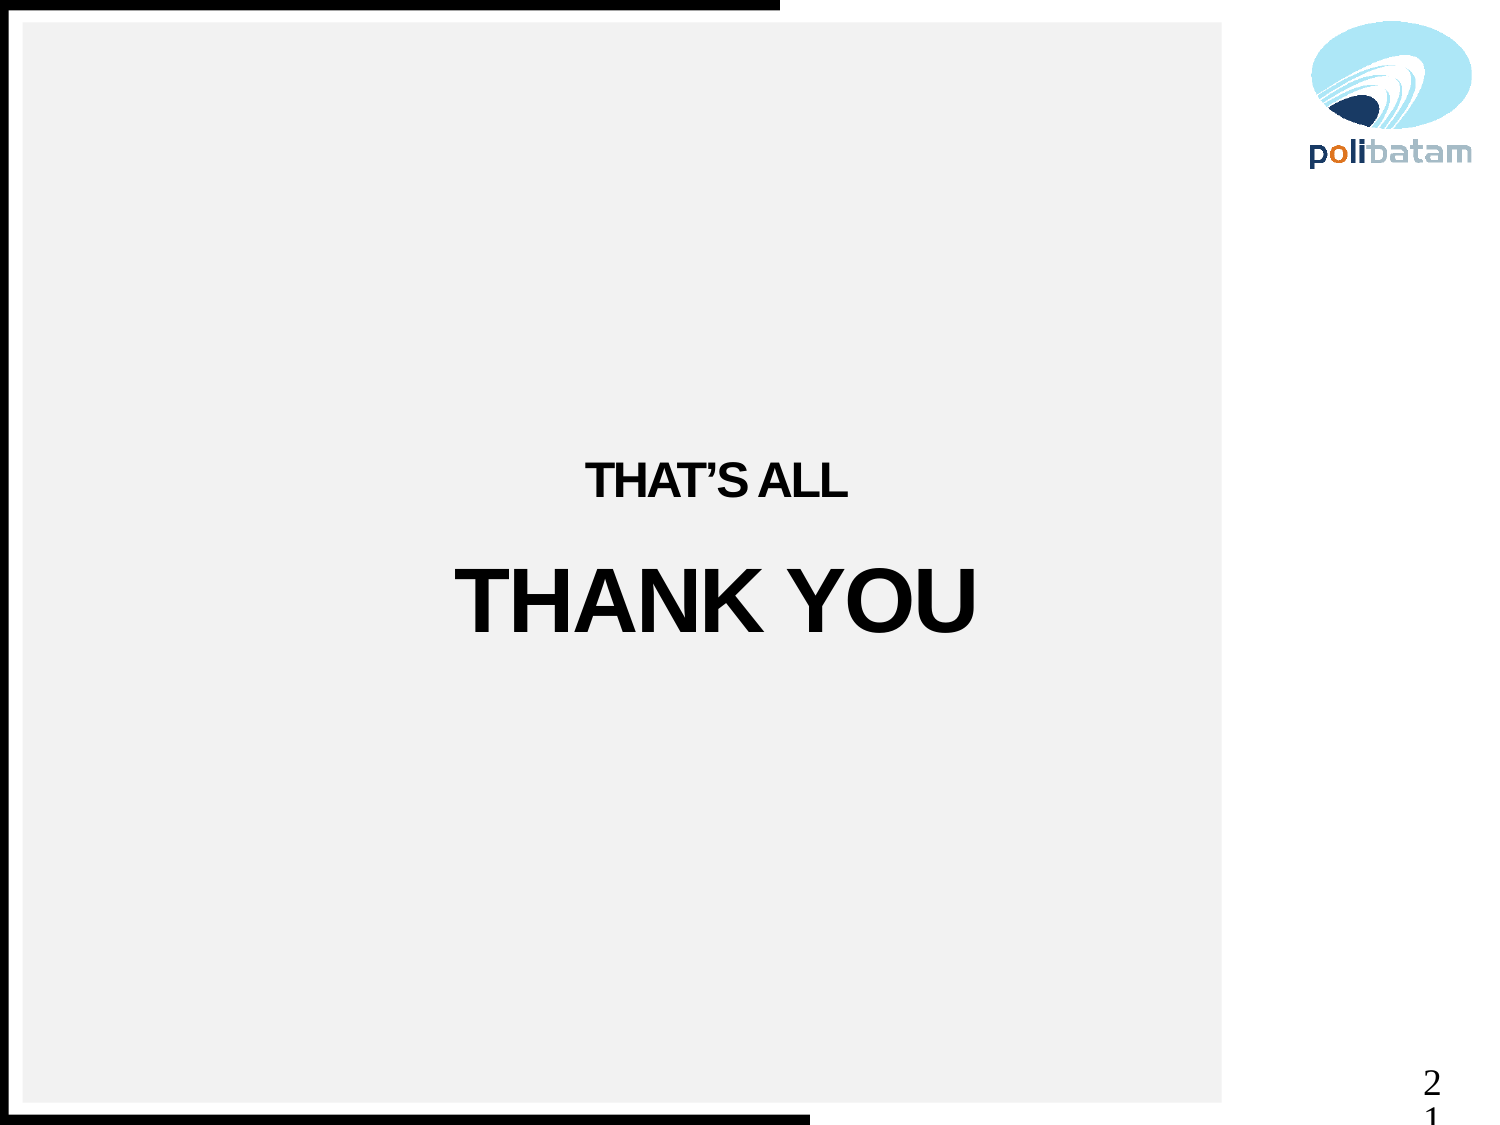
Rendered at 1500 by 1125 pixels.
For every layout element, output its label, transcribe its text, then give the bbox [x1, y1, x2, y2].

text_box THANK YOU [425, 567, 1009, 638]
picture [1310, 21, 1472, 169]
title THAT’S ALL [558, 445, 876, 517]
slide_number 21 [1408, 1050, 1443, 1096]
